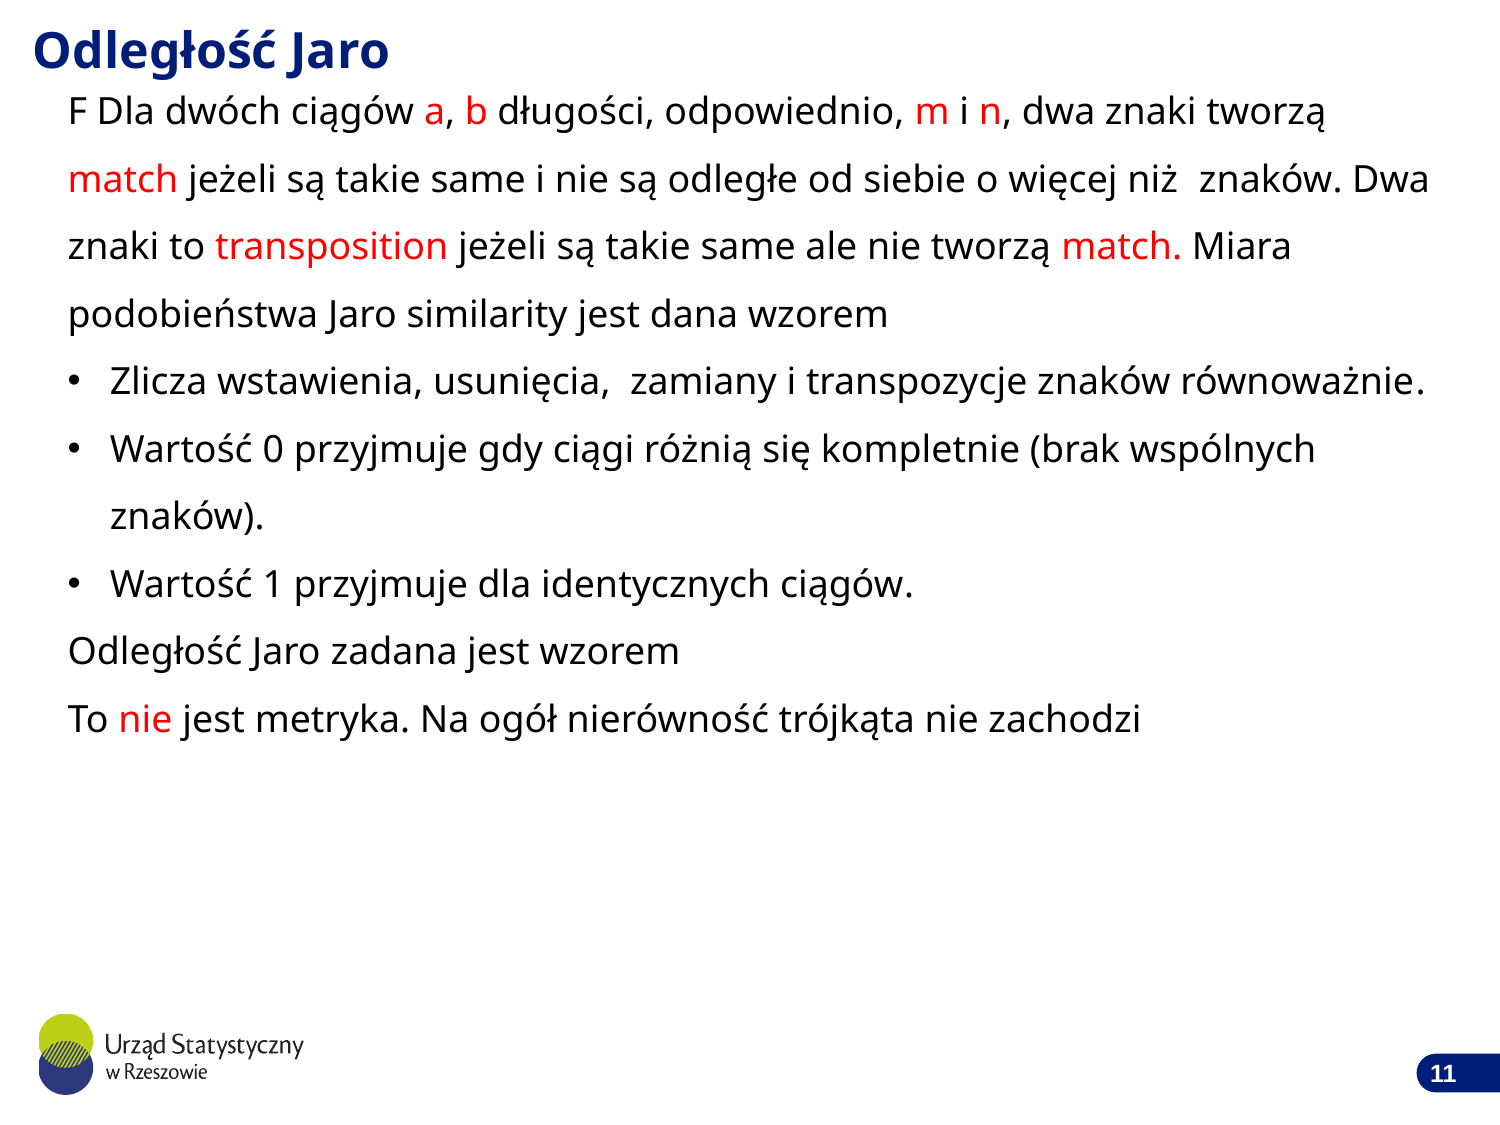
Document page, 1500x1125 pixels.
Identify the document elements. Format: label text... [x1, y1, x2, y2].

picture [37, 1012, 327, 1108]
title Odległość Jaro [0, 0, 568, 104]
slide_number 11 [1403, 1042, 1472, 1103]
text_box [1472, 1053, 1500, 1093]
